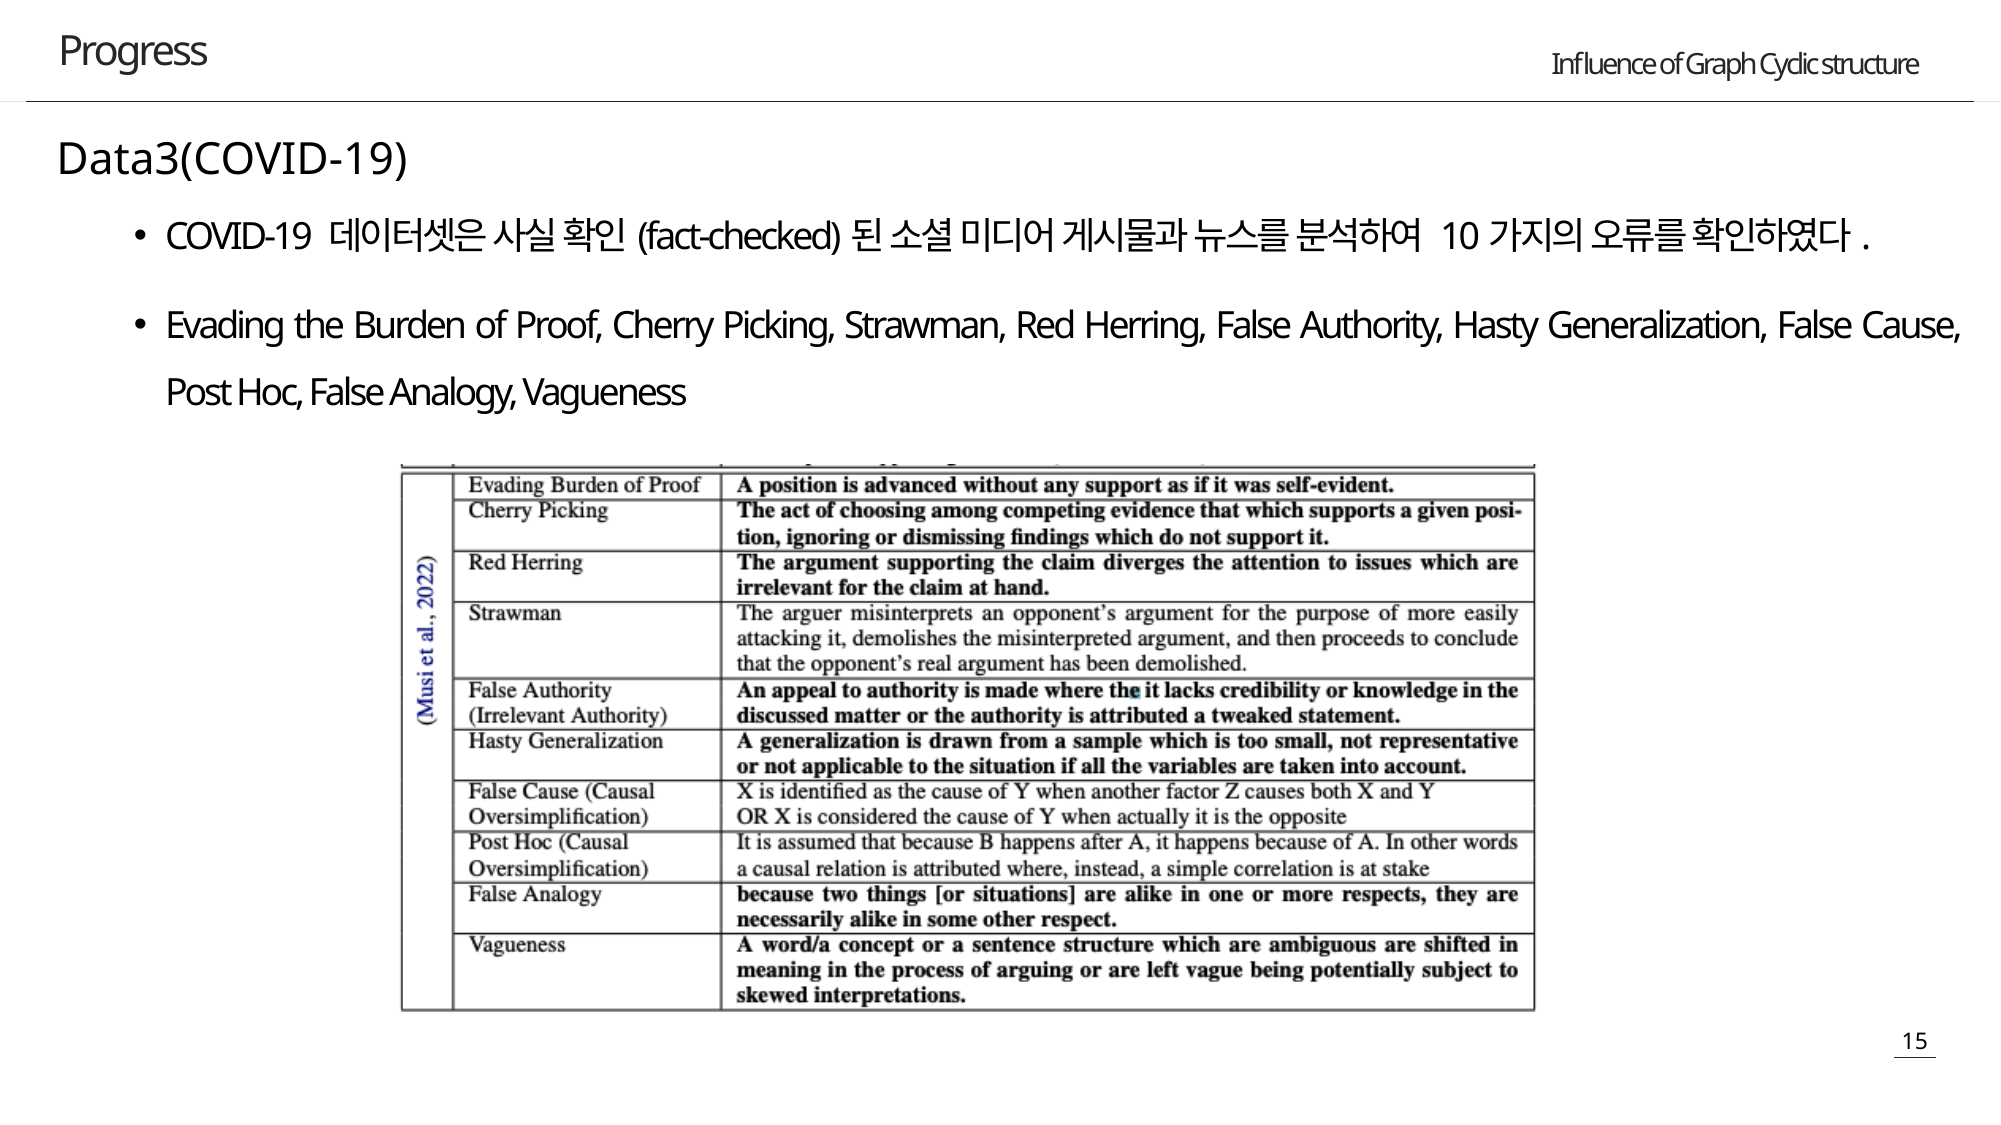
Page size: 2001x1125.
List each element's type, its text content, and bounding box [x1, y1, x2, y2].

text_box Data3(COVID-19) [41, 122, 1459, 191]
picture [365, 464, 1575, 1031]
list Progress [43, 0, 958, 93]
text_box COVID-19 데이터셋은 사실 확인(fact-checked)된 소셜 미디어 게시물과 뉴스를 분석하여 10가지의 오류를 확인하였다. Evading the Burden of Proof, Cherry Picking, Strawman, Red Herring, False Authority, Hasty Generalization, False Cause, Post Hoc, False Analogy, Vagueness [118, 182, 1975, 616]
